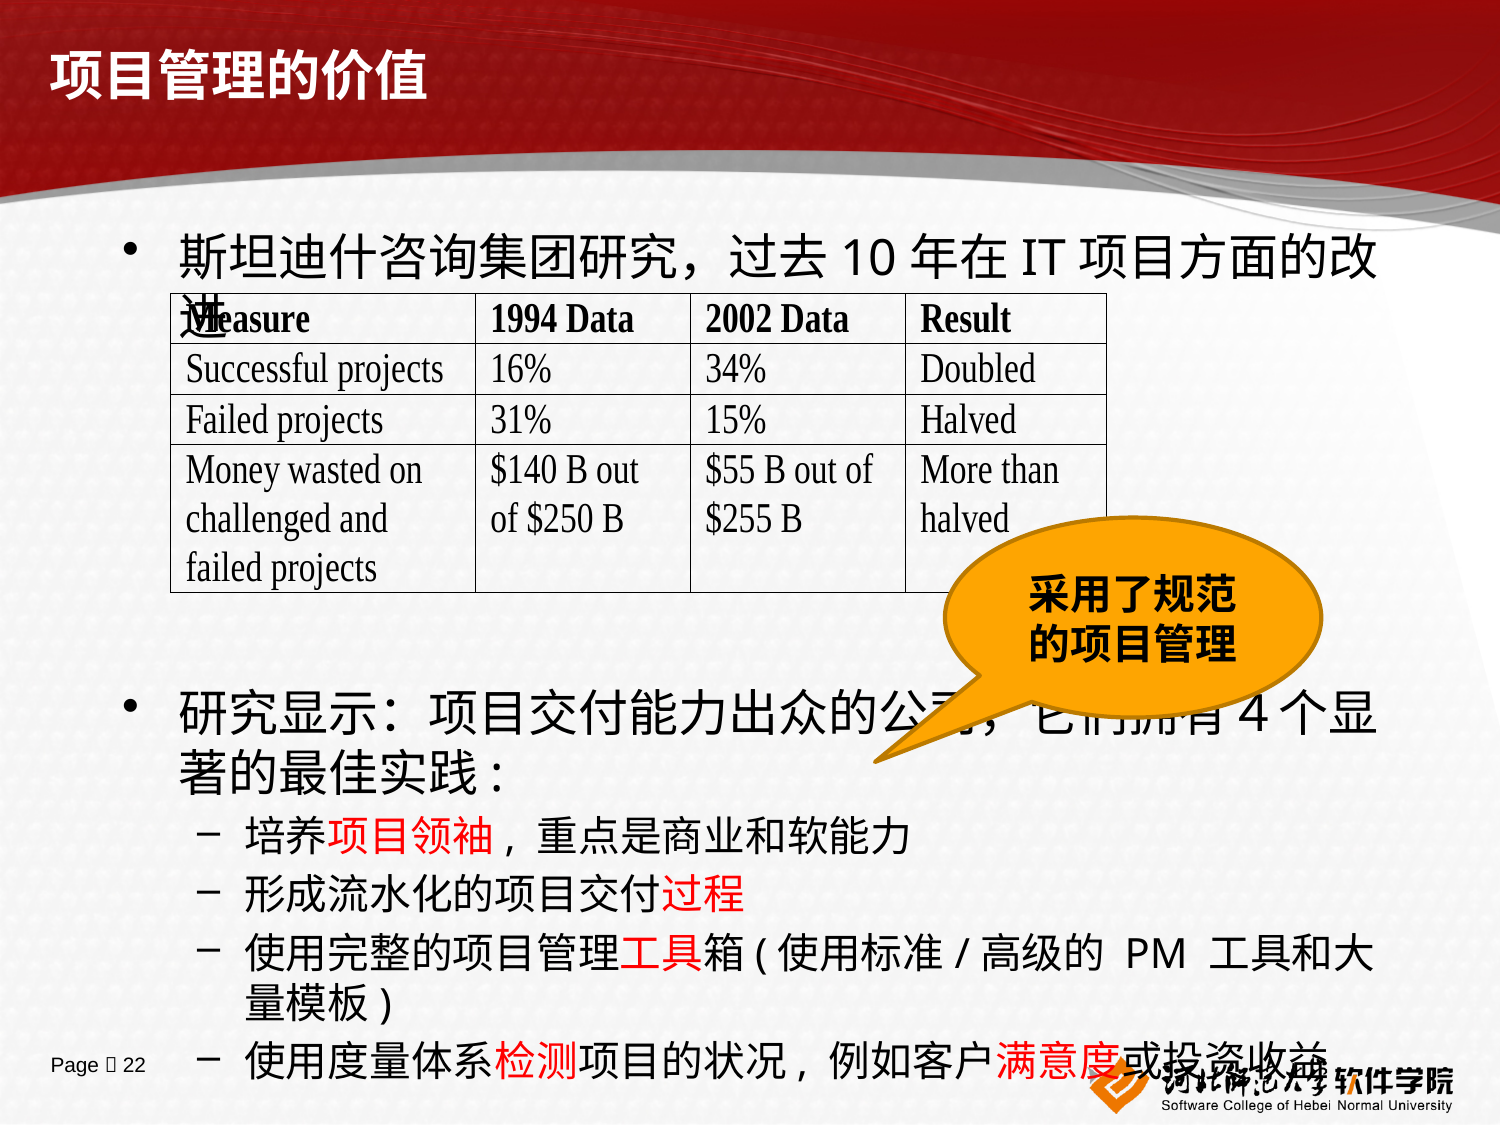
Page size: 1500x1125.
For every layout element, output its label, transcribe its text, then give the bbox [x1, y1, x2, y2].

picture [0, 0, 1500, 1125]
text_box 采用了规范的项目管理 [873, 652, 1313, 764]
title 项目管理的价值 [48, 41, 1448, 148]
text_box 斯坦迪什咨询集团研究，过去10年在IT项目方面的改进 研究显示：项目交付能力出众的公司，它们拥有４个显著的最佳实践: 培养项目领袖, 重点是商业和软能力 形成流水化的项目交付过程 使用完整的项目管理工具箱(使用标准/高级的 PM 工具和大量模板) 使用度量体系检测项目的状况, 例如客户满意度或投资收益 [107, 217, 1413, 1093]
